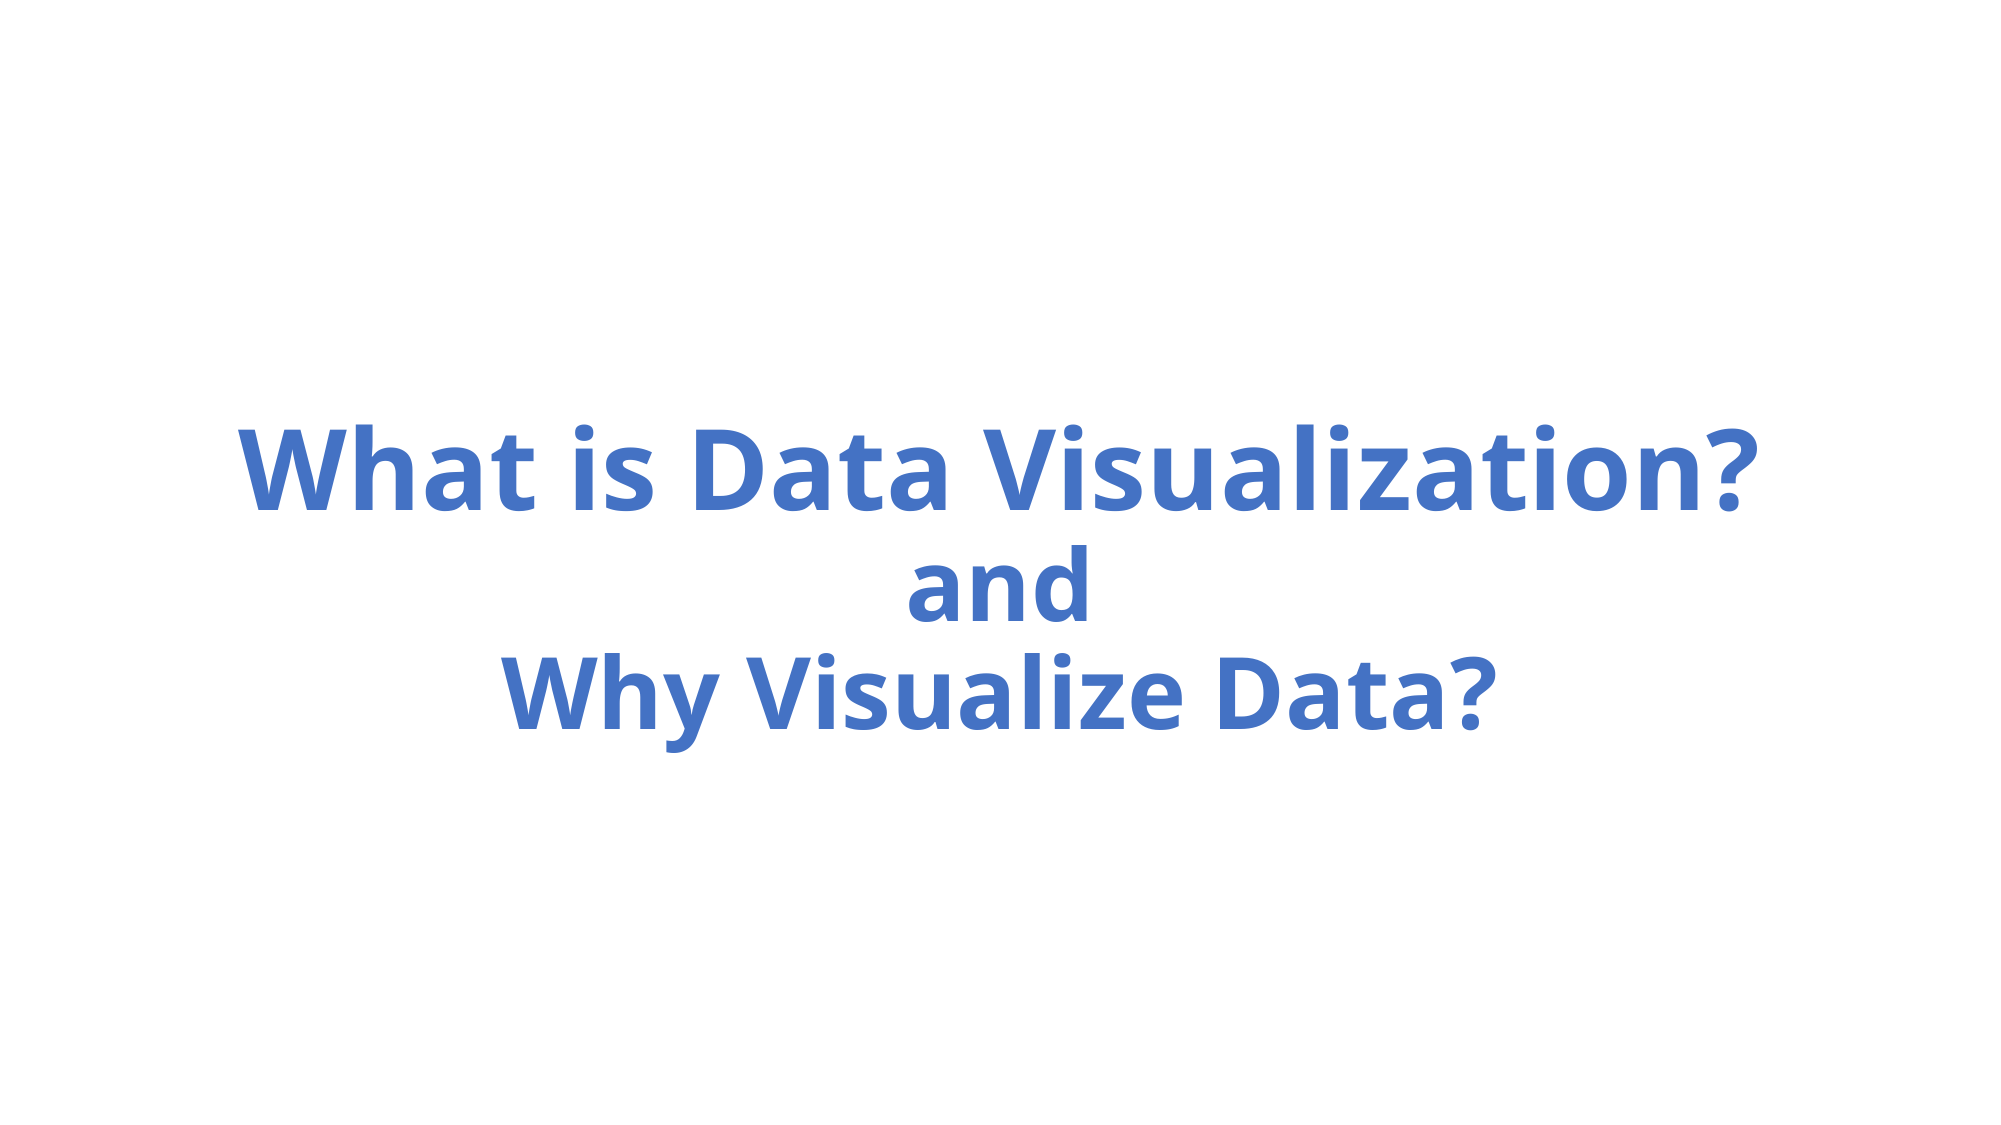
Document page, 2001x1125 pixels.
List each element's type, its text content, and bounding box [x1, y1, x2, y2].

title What is Data Visualization? and Why Visualize Data? [68, 321, 1932, 771]
